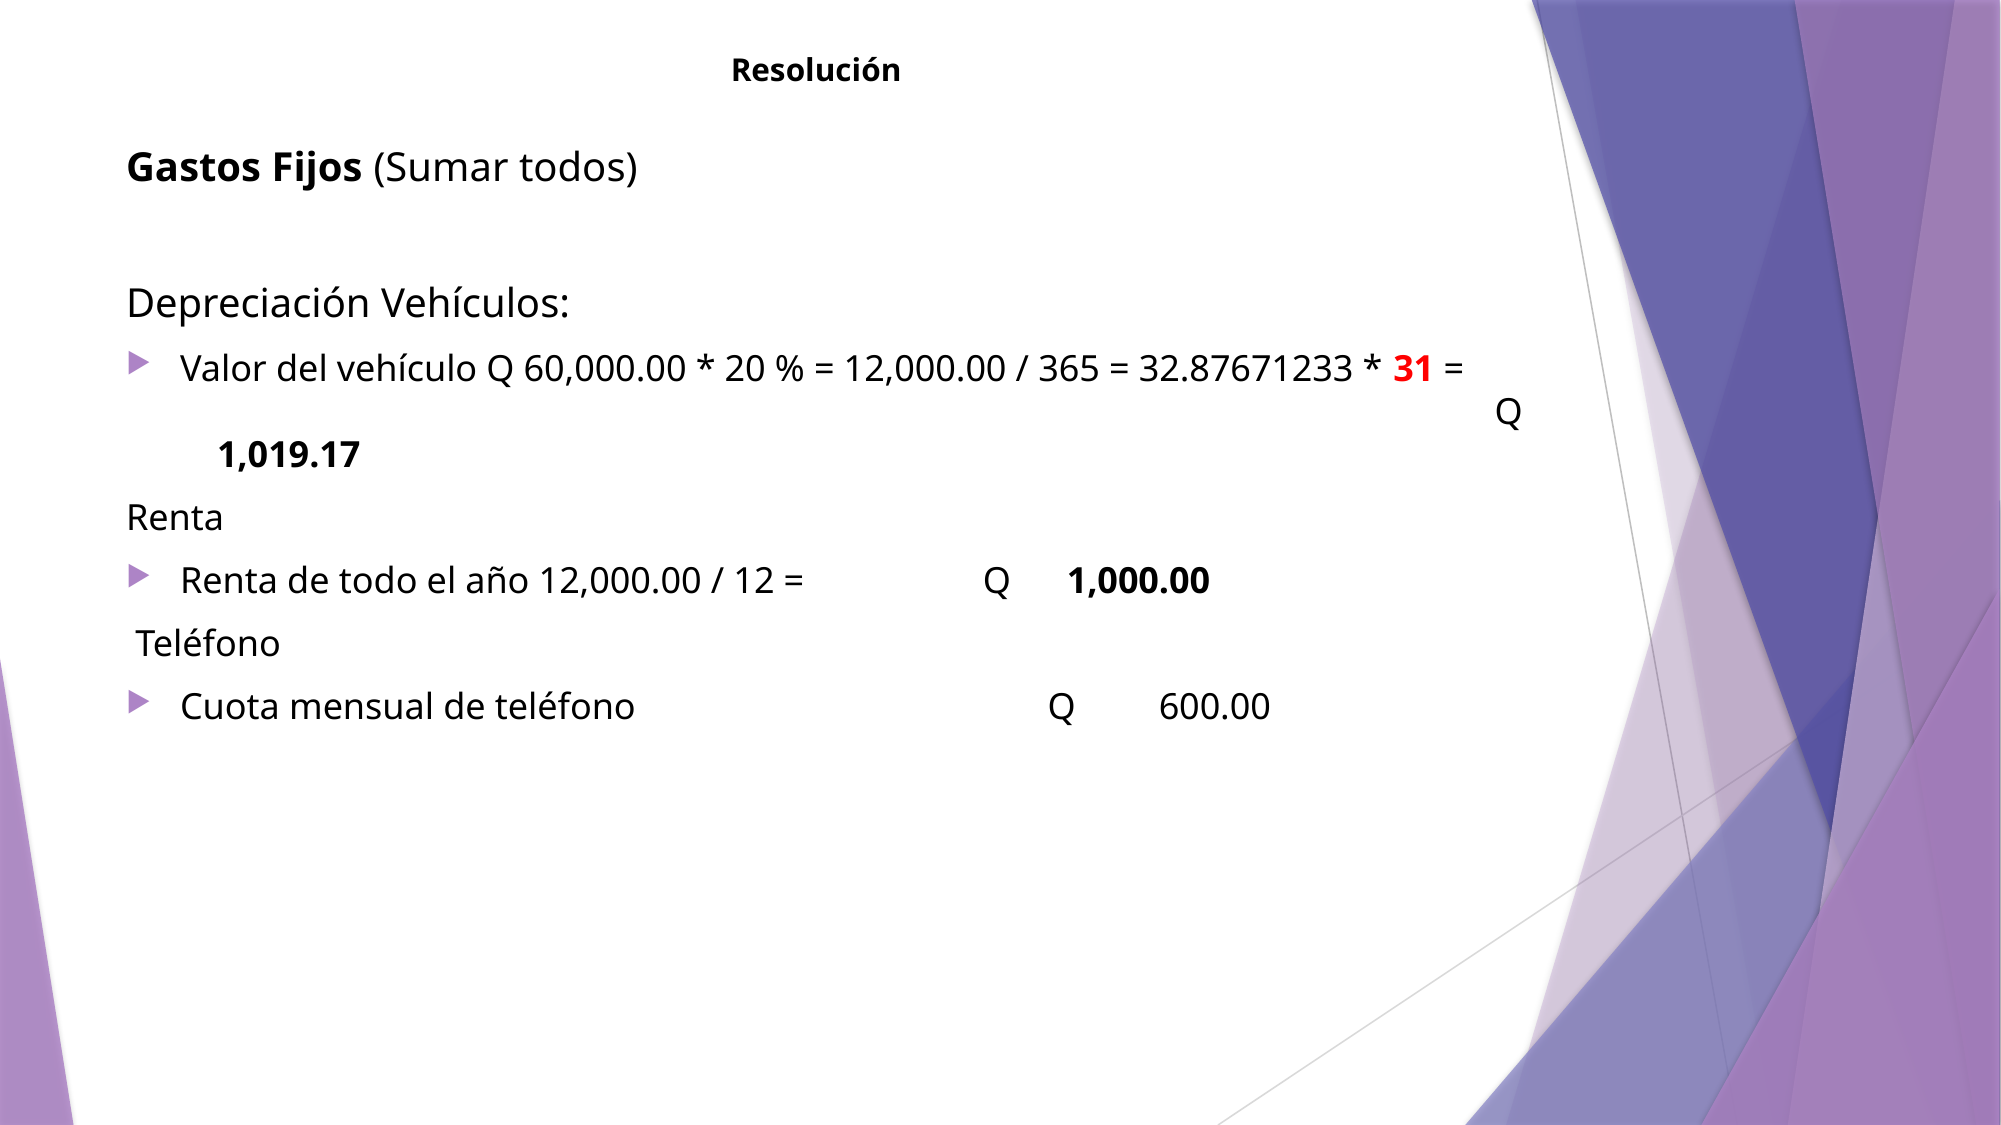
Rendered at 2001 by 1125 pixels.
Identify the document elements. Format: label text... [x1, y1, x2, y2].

list Gastos Fijos (Sumar todos) Depreciación Vehículos: Valor del vehículo Q 60,000.00 * 20 % = 12,000.00 / 365 = 32.87671233 * 31 = Q 1,019.17 Renta Renta de todo el año 12,000.00 / 12 = Q 1,000.00 Teléfono Cuota mensual de teléfono Q 600.00 [111, 133, 1550, 962]
title Resolución [111, 42, 1522, 133]
